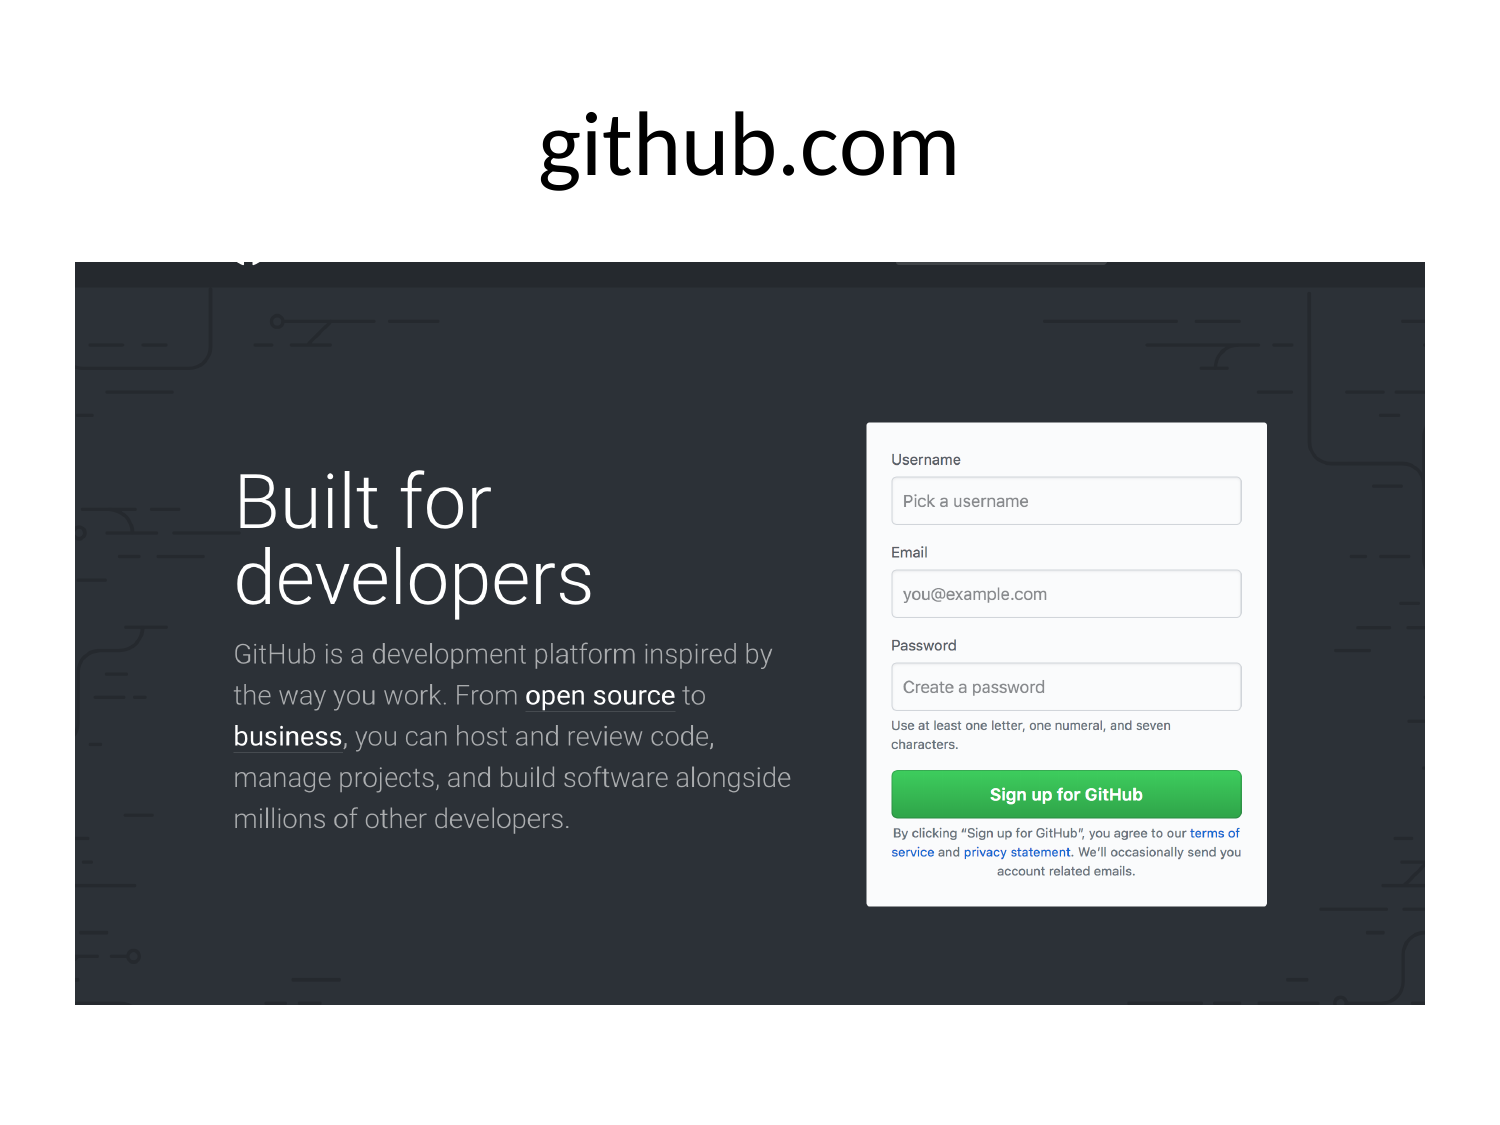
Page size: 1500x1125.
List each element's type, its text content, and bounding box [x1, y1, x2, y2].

title github.com [75, 45, 1425, 233]
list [74, 262, 1426, 1006]
